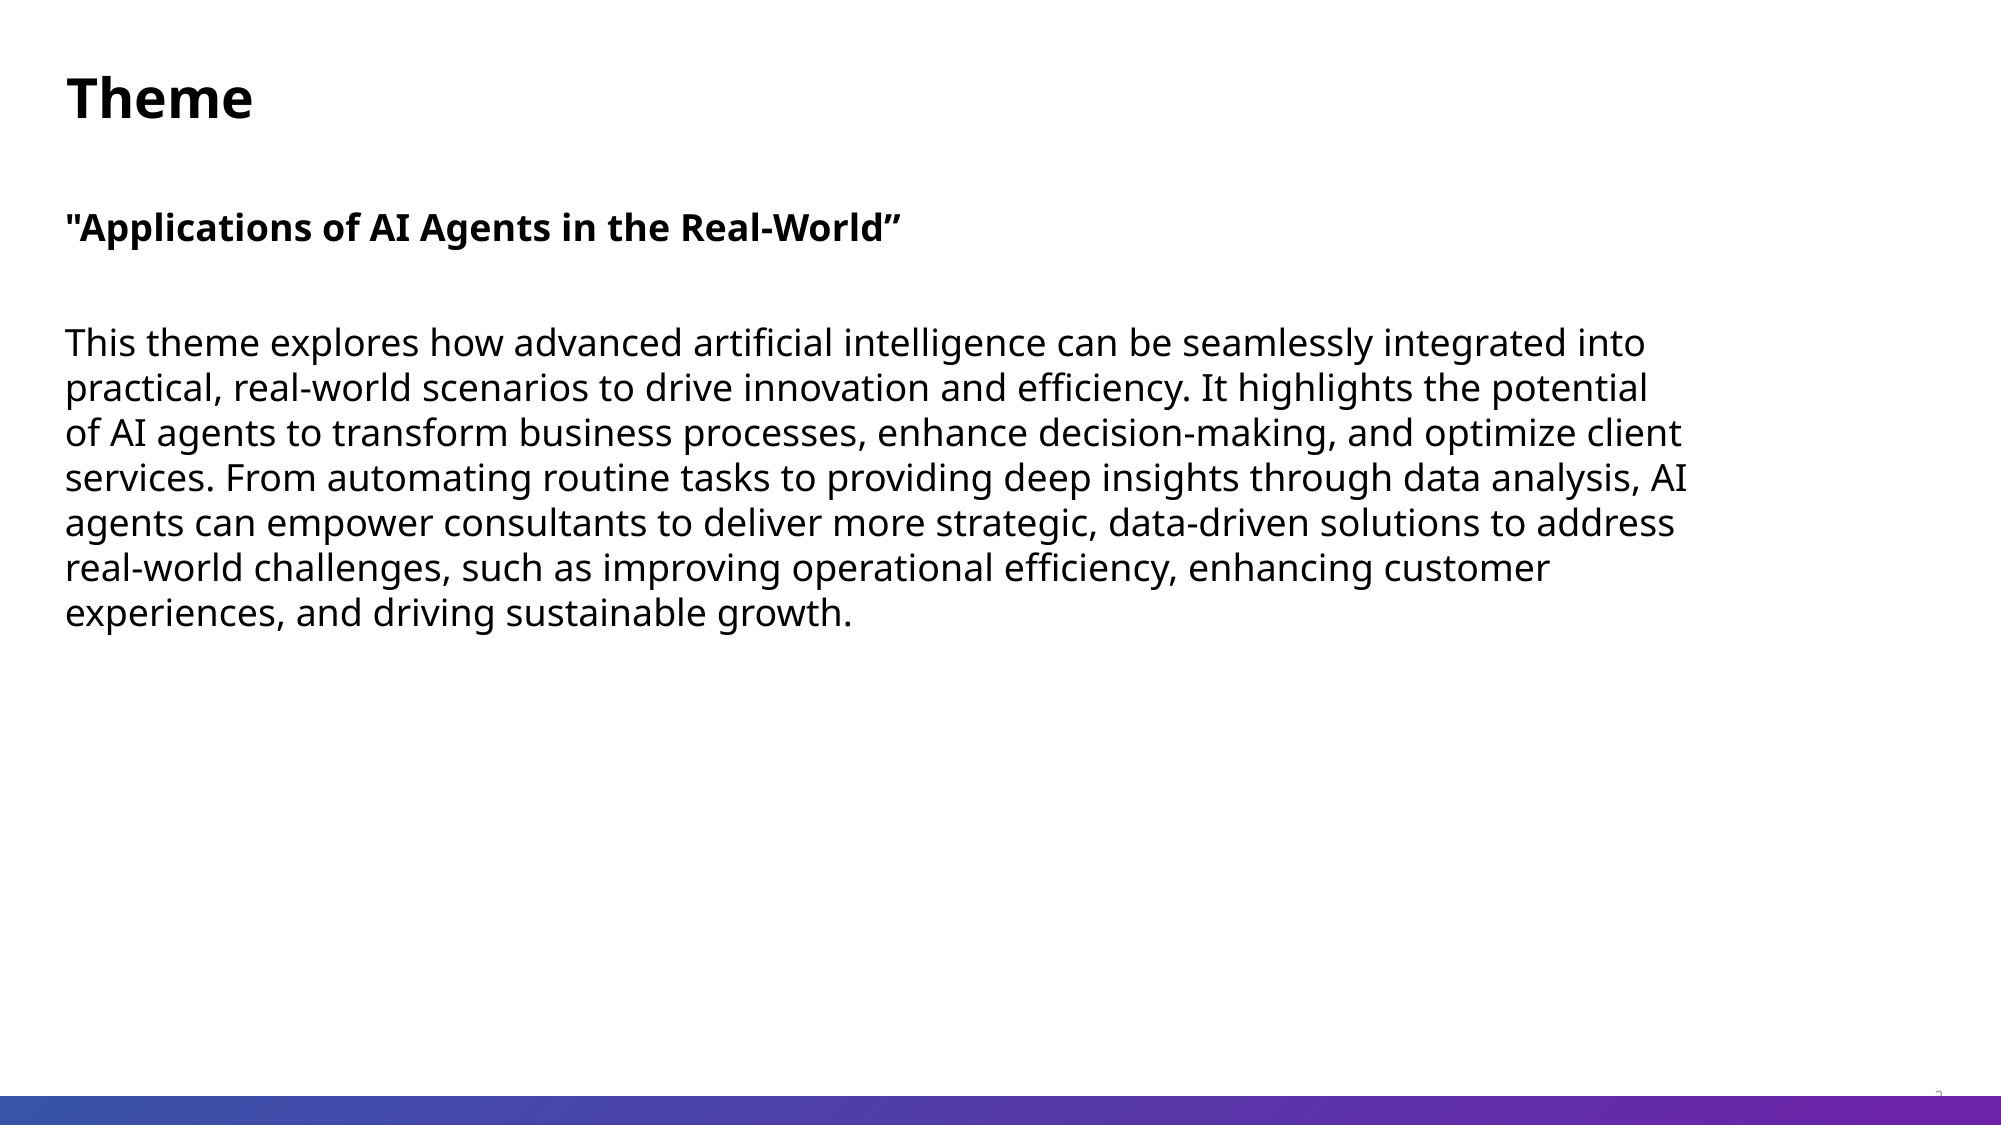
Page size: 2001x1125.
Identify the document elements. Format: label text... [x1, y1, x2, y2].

text_box Theme [66, 75, 1909, 215]
text_box "Applications of AI Agents in the Real-World” This theme explores how advanced artificial intelligence can be seamlessly integrated into practical, real-world scenarios to drive innovation and efficiency. It highlights the potential of AI agents to transform business processes, enhance decision-making, and optimize client services. From automating routine tasks to providing deep insights through data analysis, AI agents can empower consultants to deliver more strategic, data-driven solutions to address real-world challenges, such as improving operational efficiency, enhancing customer experiences, and driving sustainable growth. [0, 196, 1709, 642]
text_box [0, 1096, 2000, 1125]
